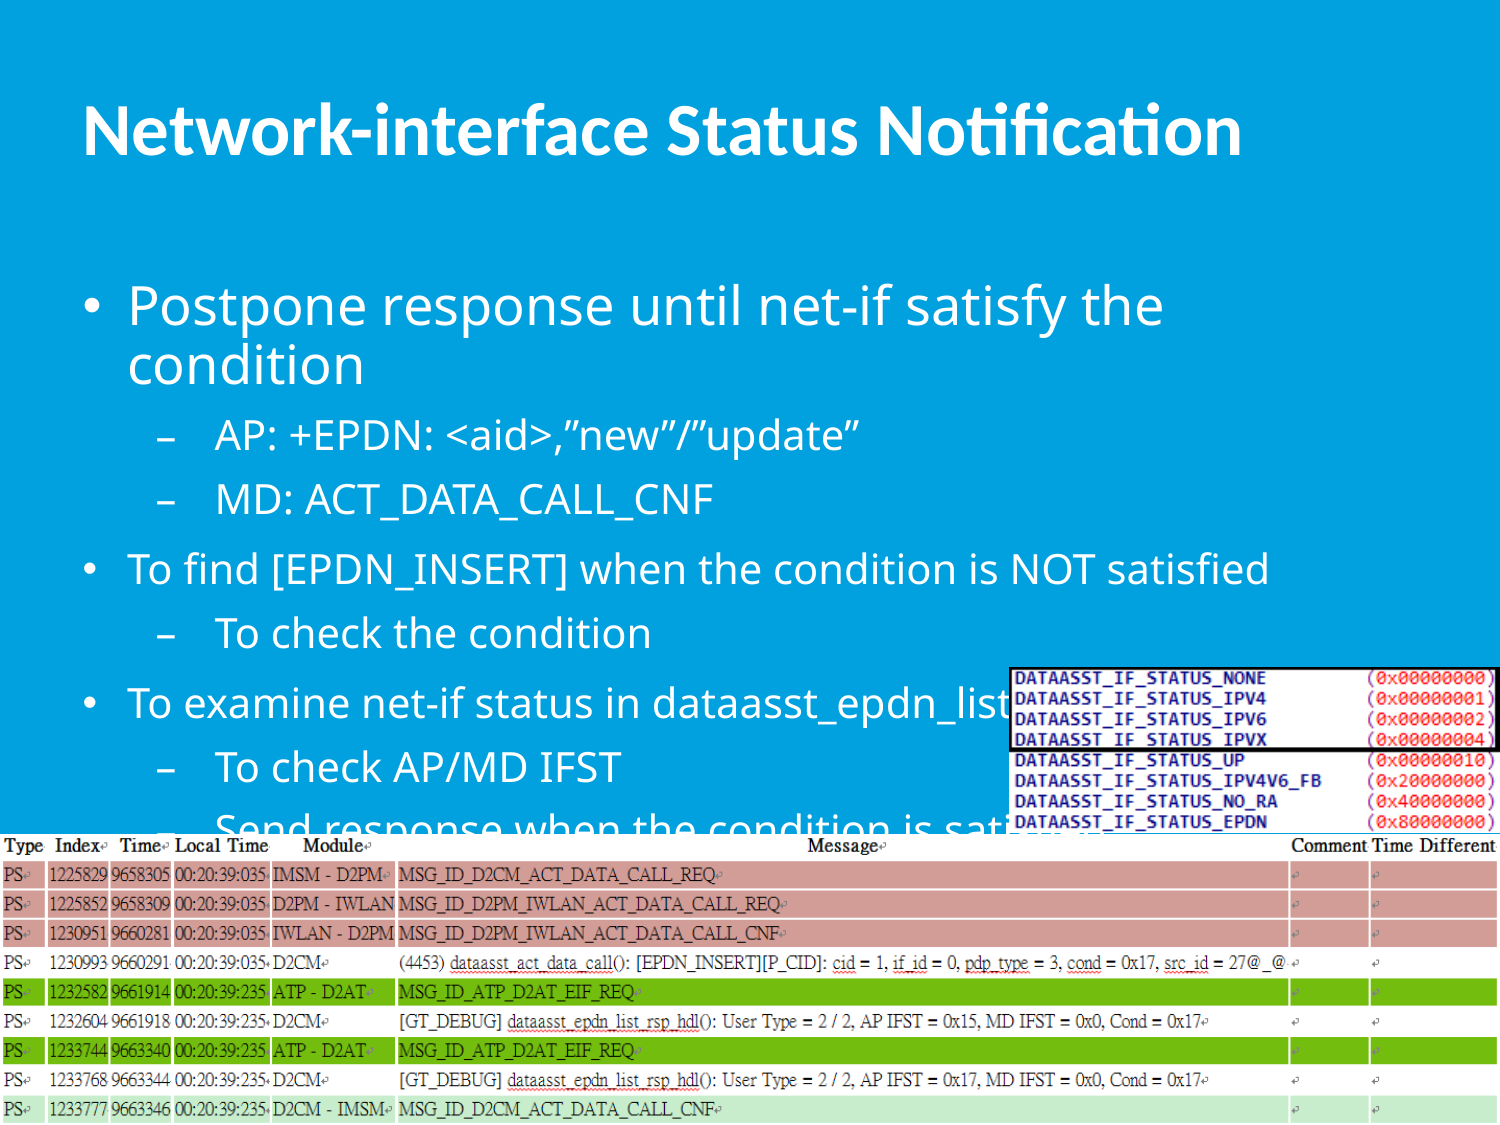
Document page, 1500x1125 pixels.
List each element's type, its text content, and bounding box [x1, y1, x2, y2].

list Postpone response until net-if satisfy the condition AP: +EPDN: <aid>,”new”/”update” MD: ACT_DATA_CALL_CNF To find [EPDN_INSERT] when the condition is NOT satisfied To check the condition To examine net-if status in dataasst_epdn_list_rsp_hdl() To check AP/MD IFST Send response when the condition is satisfied [82, 279, 1418, 834]
title Network-interface Status Notification [82, 96, 1418, 269]
picture [1009, 668, 1500, 833]
picture [0, 834, 1500, 1125]
